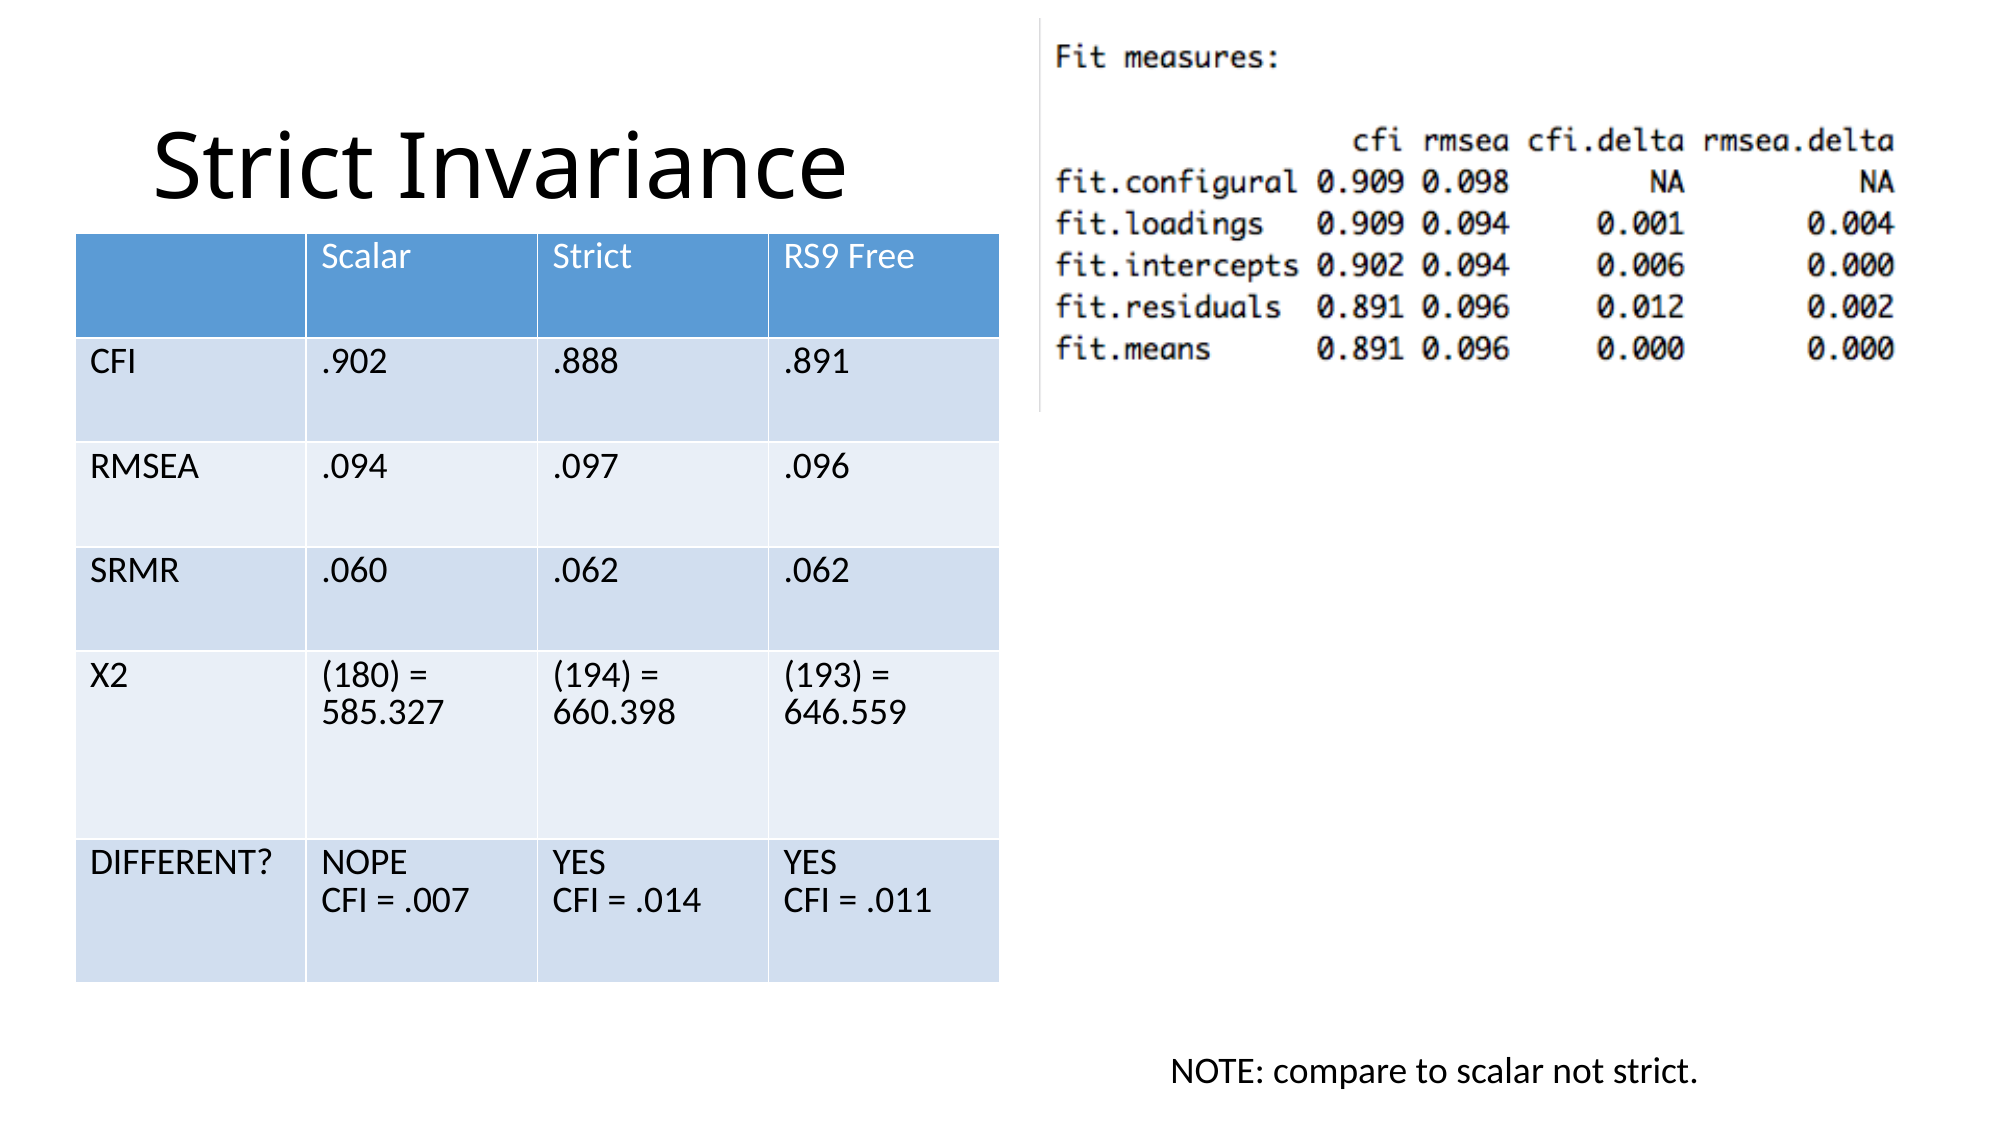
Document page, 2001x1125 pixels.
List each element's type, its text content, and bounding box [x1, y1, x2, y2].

table_cell (180) = 585.327 [307, 652, 537, 838]
table_cell YES CFI = .011 [769, 840, 999, 982]
table_cell .094 [307, 443, 537, 546]
table_cell .062 [538, 548, 768, 650]
table_cell .902 [307, 339, 537, 441]
table_header Strict [538, 234, 768, 337]
table_cell .888 [538, 339, 768, 441]
title Strict Invariance [137, 59, 1039, 278]
table_cell RMSEA [76, 443, 305, 546]
table_header RS9 Free [769, 234, 999, 337]
table_header [76, 234, 305, 337]
table_cell SRMR [76, 548, 305, 650]
table_cell .097 [538, 443, 768, 546]
picture [1039, 18, 1981, 412]
table_cell DIFFERENT? [76, 840, 305, 982]
table_cell YES CFI = .014 [538, 840, 768, 982]
text_box NOTE: compare to scalar not strict. [1155, 1039, 1723, 1099]
table_cell CFI [76, 339, 305, 441]
table_cell (194) = 660.398 [538, 652, 768, 838]
table_header Scalar [307, 234, 537, 337]
table_cell .060 [307, 548, 537, 650]
table_cell .062 [769, 548, 999, 650]
table_cell (193) = 646.559 [769, 652, 999, 838]
table_cell .891 [769, 339, 999, 441]
table_cell NOPE CFI = .007 [307, 840, 537, 982]
table_cell X2 [76, 652, 305, 838]
table_cell .096 [769, 443, 999, 546]
